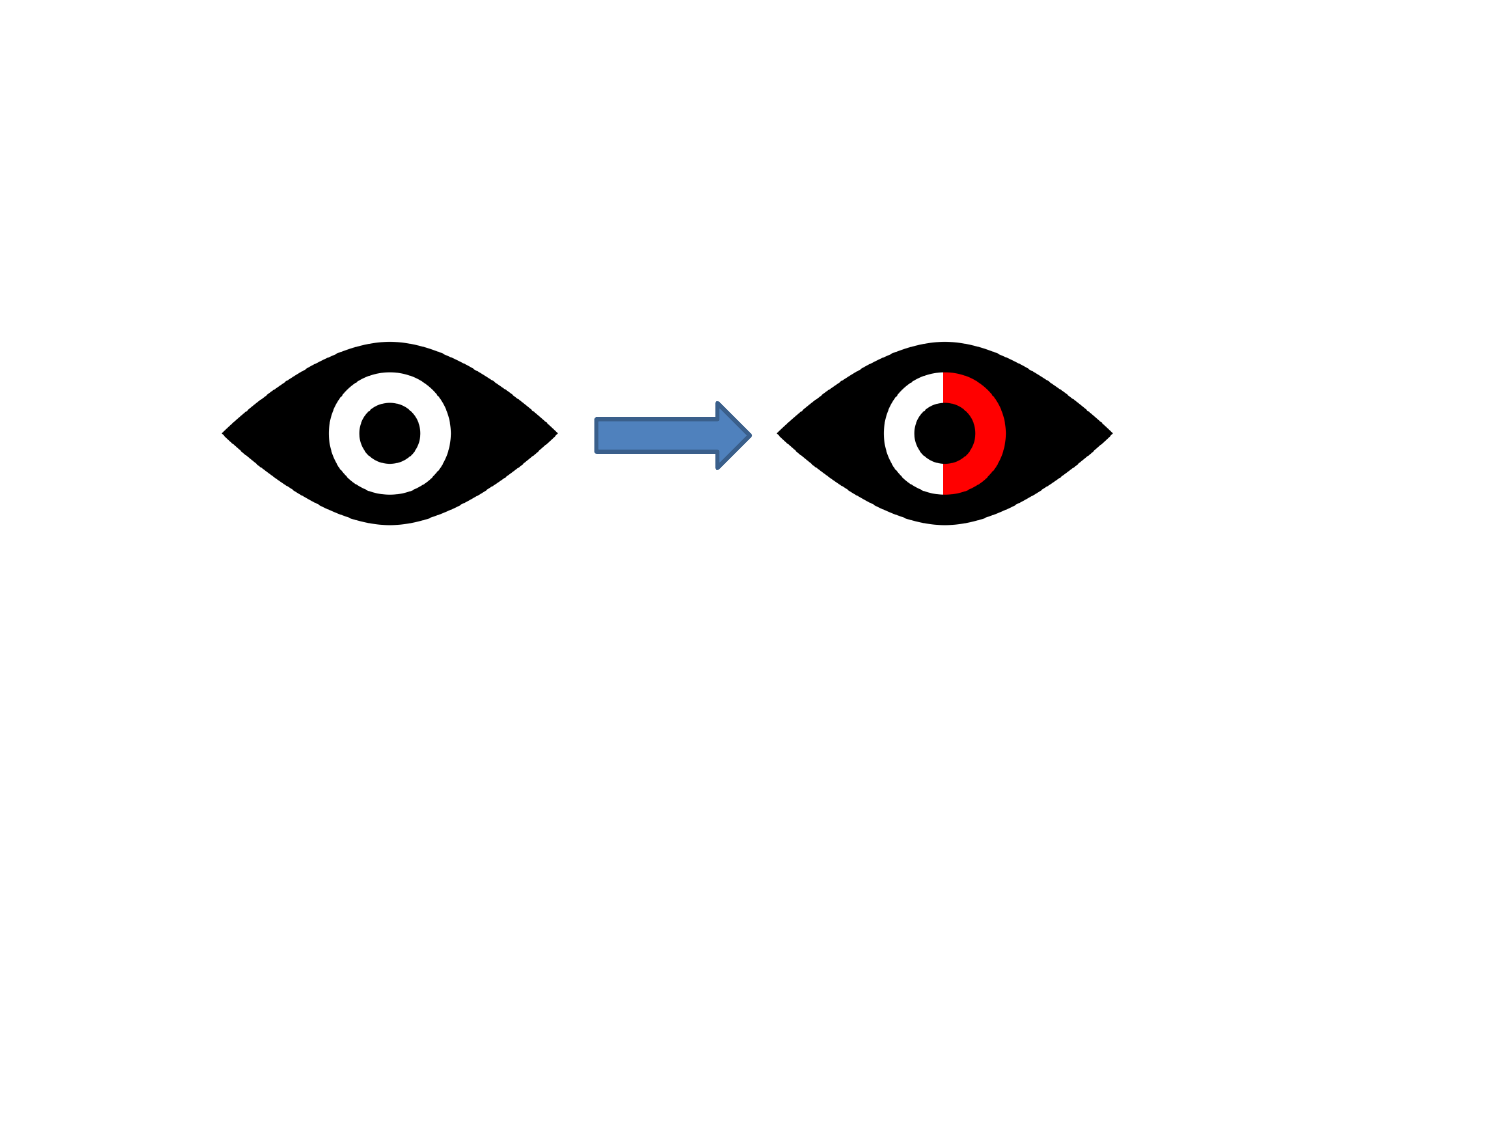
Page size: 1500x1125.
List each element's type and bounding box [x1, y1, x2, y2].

text_box [206, 219, 1129, 587]
